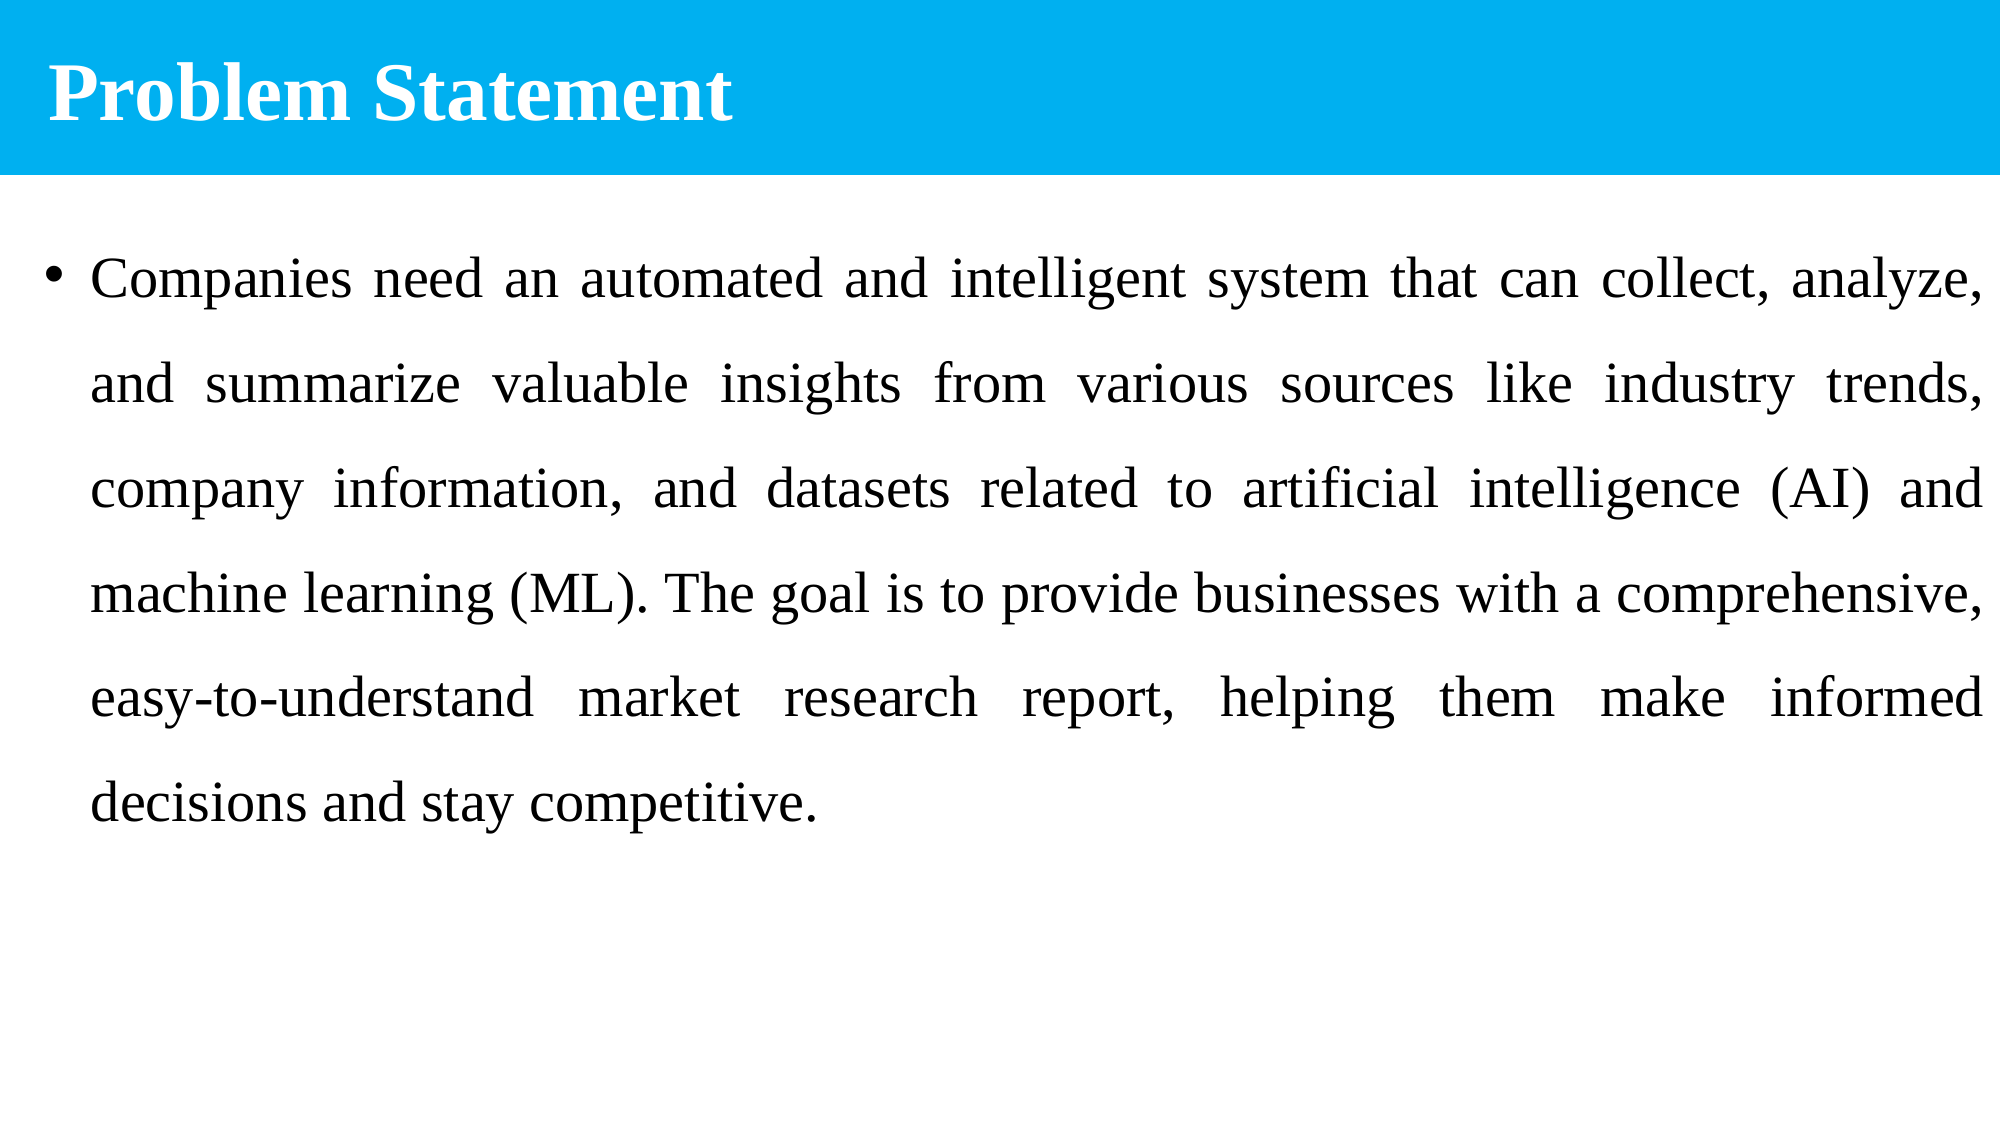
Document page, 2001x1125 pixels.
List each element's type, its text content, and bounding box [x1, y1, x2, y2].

text_box Companies need an automated and intelligent system that can collect, analyze, and summarize valuable insights from various sources like industry trends, company information, and datasets related to artificial intelligence (AI) and machine learning (ML). The goal is to provide businesses with a comprehensive, easy-to-understand market research report, helping them make informed decisions and stay competitive. [29, 196, 2000, 841]
text_box [0, 0, 2000, 176]
text_box Problem Statement [33, 29, 749, 145]
